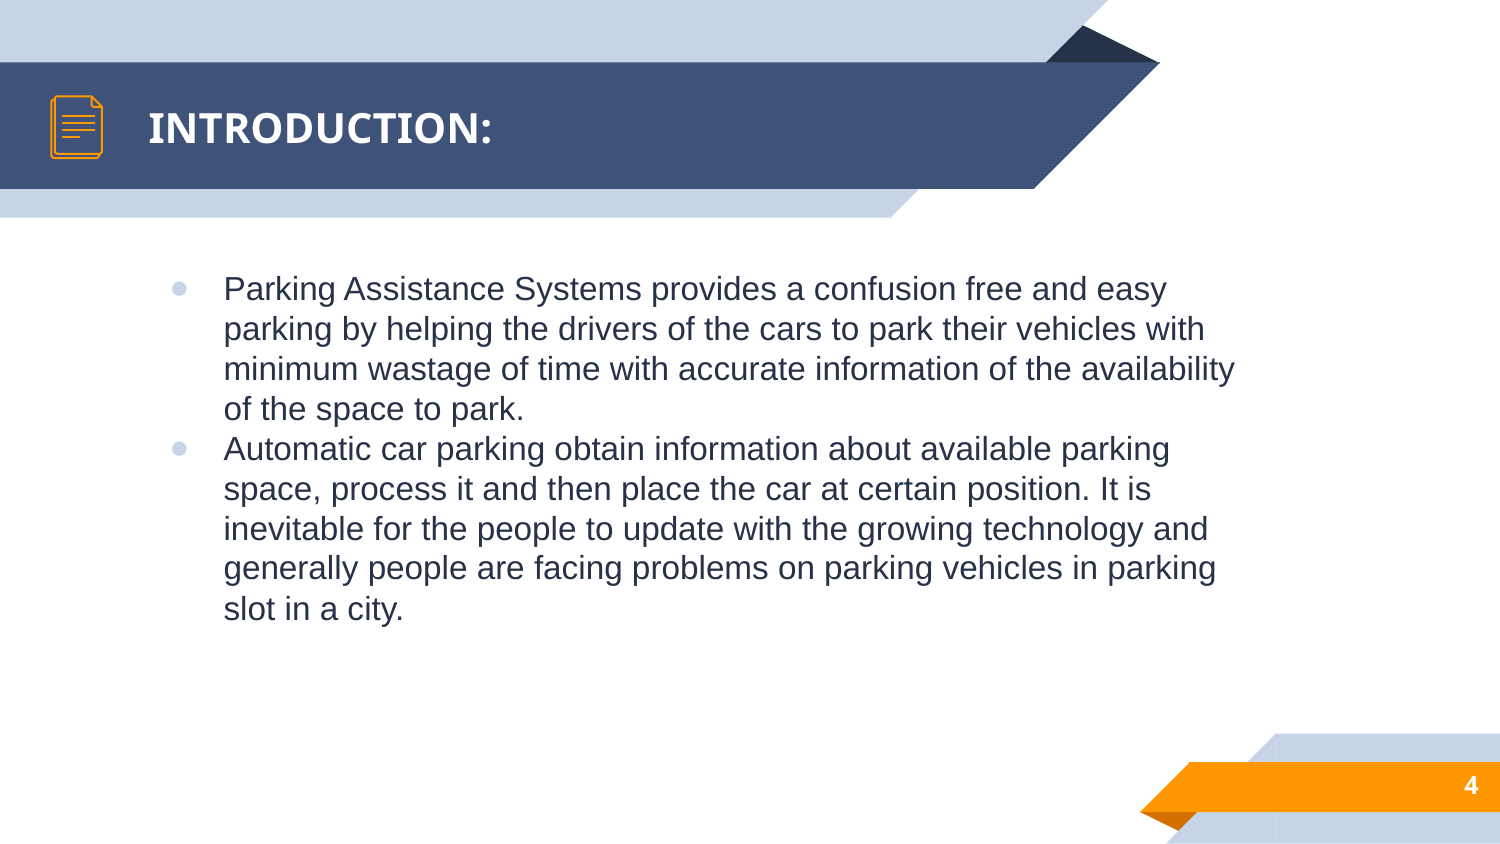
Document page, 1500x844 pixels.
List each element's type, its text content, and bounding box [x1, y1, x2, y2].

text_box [50, 96, 103, 159]
slide_number ‹#› [1249, 760, 1494, 813]
list Parking Assistance Systems provides a confusion free and easy parking by helping the drivers of the cars to park their vehicles with minimum wastage of time with accurate information of the availability of the space to park. Automatic car parking obtain information about available parking space, process it and then place the car at certain position. It is inevitable for the people to update with the growing technology and generally people are facing problems on parking vehicles in parking slot in a city. [133, 252, 1287, 700]
title INTRODUCTION: [133, 64, 997, 190]
